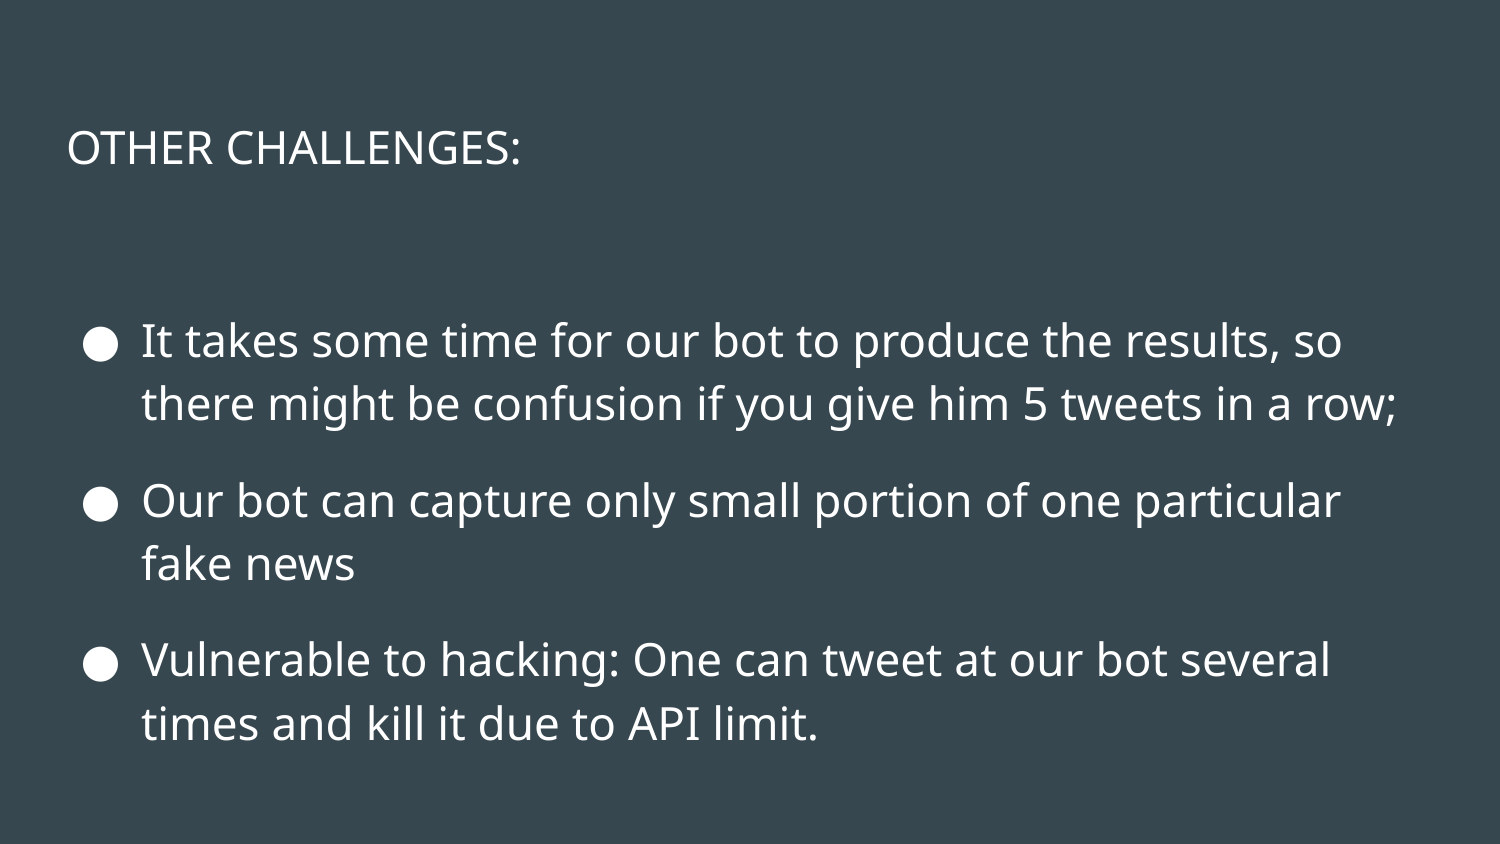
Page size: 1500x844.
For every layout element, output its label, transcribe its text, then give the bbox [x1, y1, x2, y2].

list OTHER CHALLENGES: It takes some time for our bot to produce the results, so there might be confusion if you give him 5 tweets in a row; Our bot can capture only small portion of one particular fake news Vulnerable to hacking: One can tweet at our bot several times and kill it due to API limit. [51, 95, 1449, 750]
